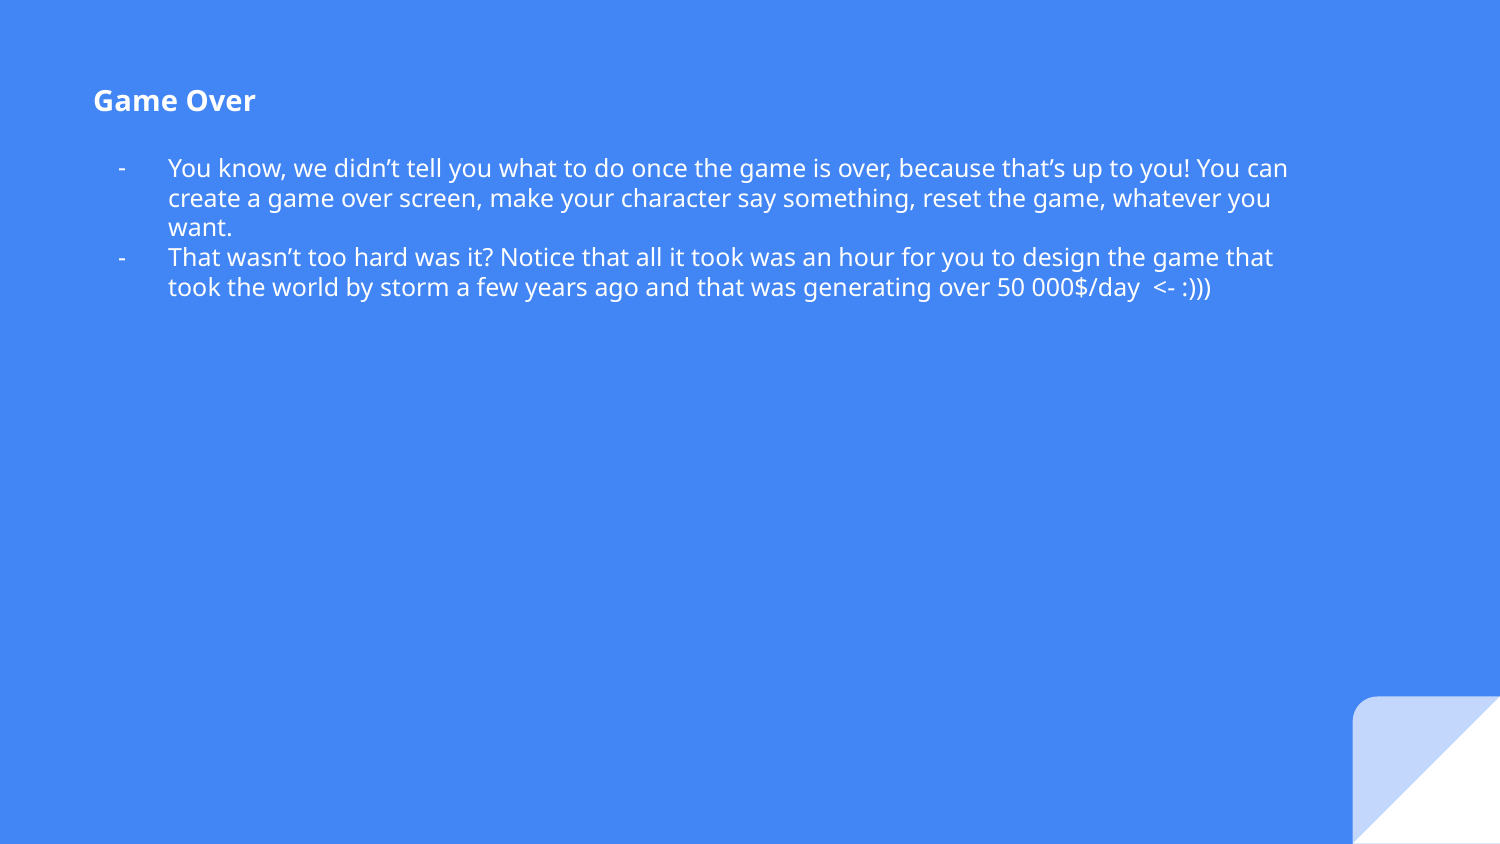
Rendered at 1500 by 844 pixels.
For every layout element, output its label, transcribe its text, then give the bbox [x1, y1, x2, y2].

text_box Game Over You know, we didn’t tell you what to do once the game is over, because that’s up to you! You can create a game over screen, make your character say something, reset the game, whatever you want. That wasn’t too hard was it? Notice that all it took was an hour for you to design the game that took the world by storm a few years ago and that was generating over 50 000$/day <- :))) [78, 67, 1312, 773]
